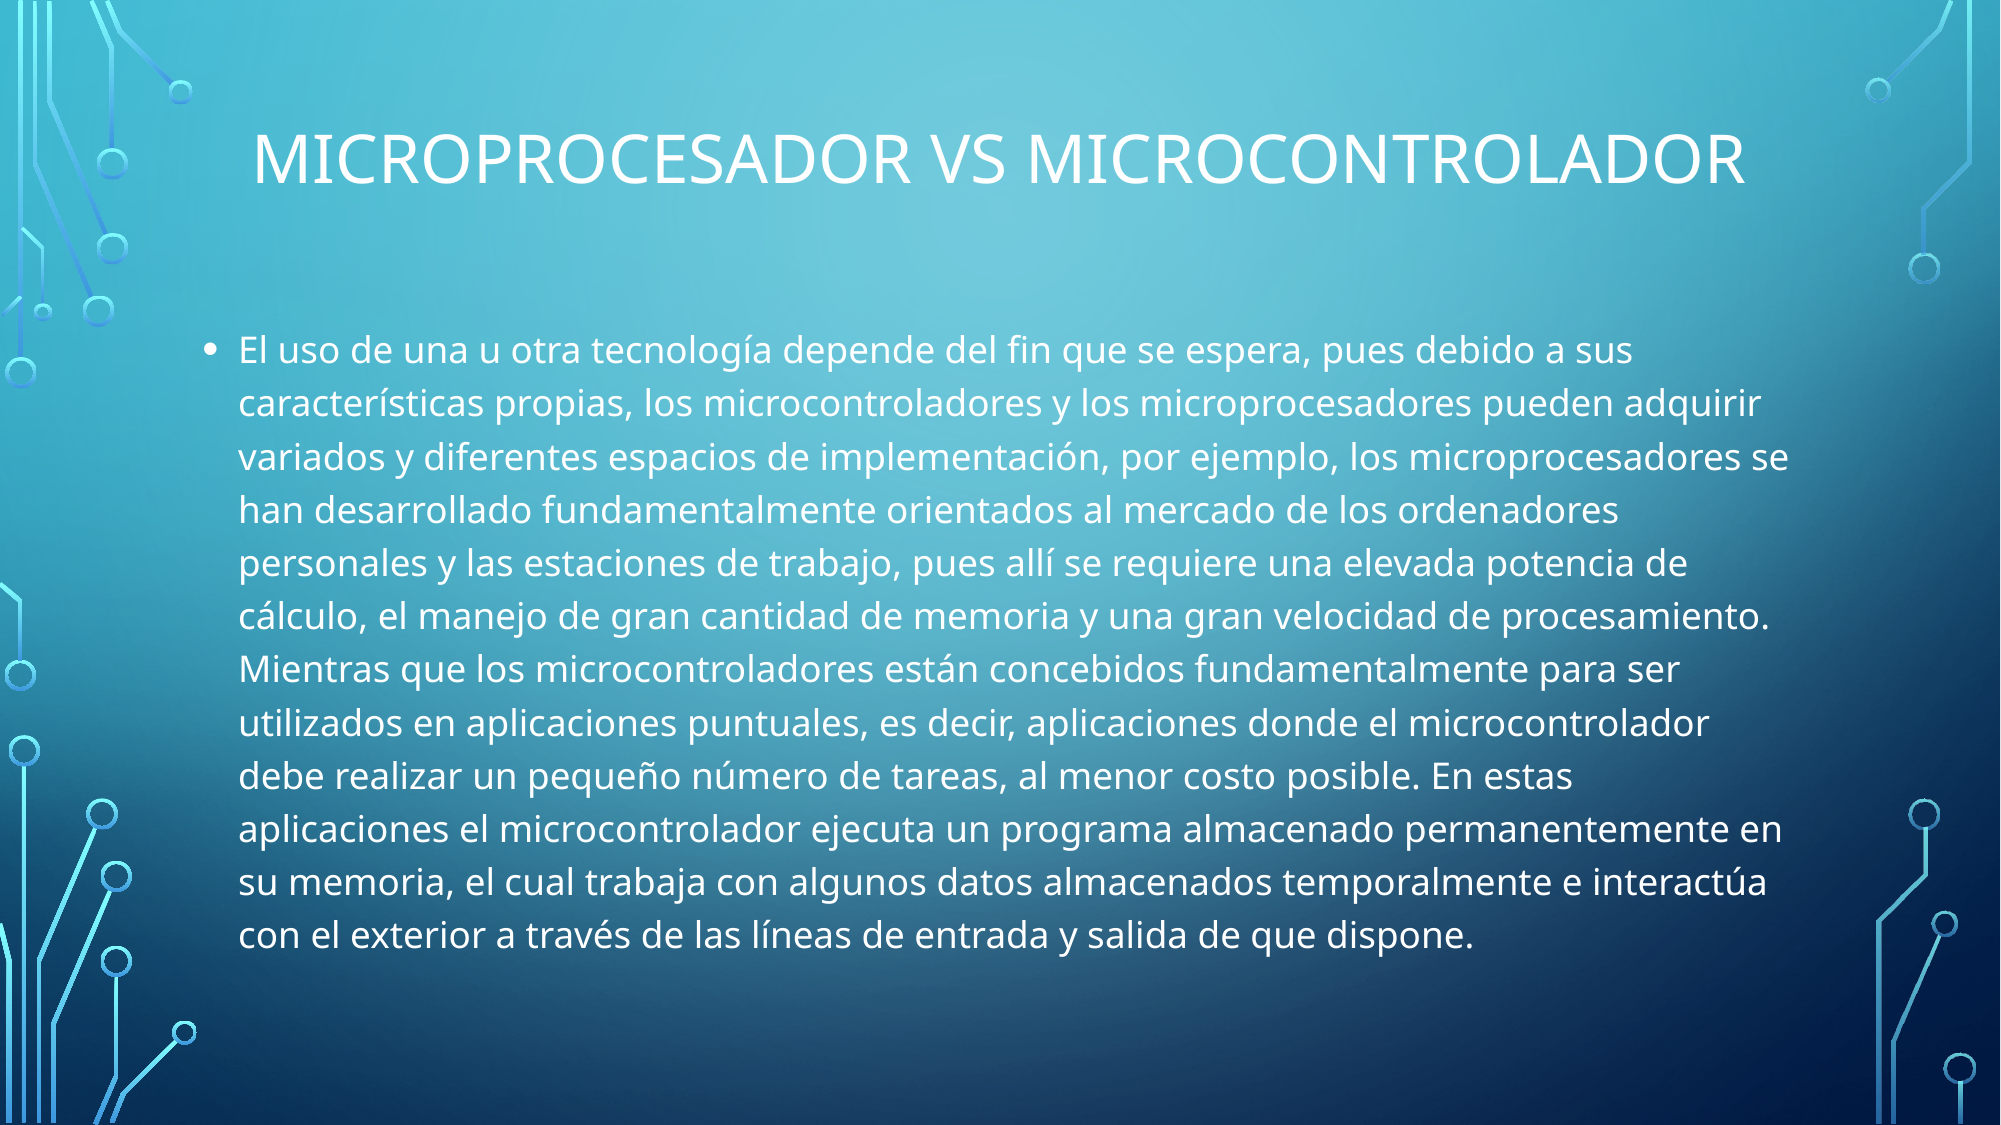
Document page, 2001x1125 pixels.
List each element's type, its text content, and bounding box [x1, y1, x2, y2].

title Microprocesador Vs microcontrolador [187, 87, 1813, 236]
list El uso de una u otra tecnología depende del fin que se espera, pues debido a sus características propias, los microcontroladores y los microprocesadores pueden adquirir variados y diferentes espacios de implementación, por ejemplo, los microprocesadores se han desarrollado fundamentalmente orientados al mercado de los ordenadores personales y las estaciones de trabajo, pues allí se requiere una elevada potencia de cálculo, el manejo de gran cantidad de memoria y una gran velocidad de procesamiento. Mientras que los microcontroladores están concebidos fundamentalmente para ser utilizados en aplicaciones puntuales, es decir, aplicaciones donde el microcontrolador debe realizar un pequeño número de tareas, al menor costo posible. En estas aplicaciones el microcontrolador ejecuta un programa almacenado permanentemente en su memoria, el cual trabaja con algunos datos almacenados temporalmente e interactúa con el exterior a través de las líneas de entrada y salida de que dispone. [187, 310, 1813, 999]
